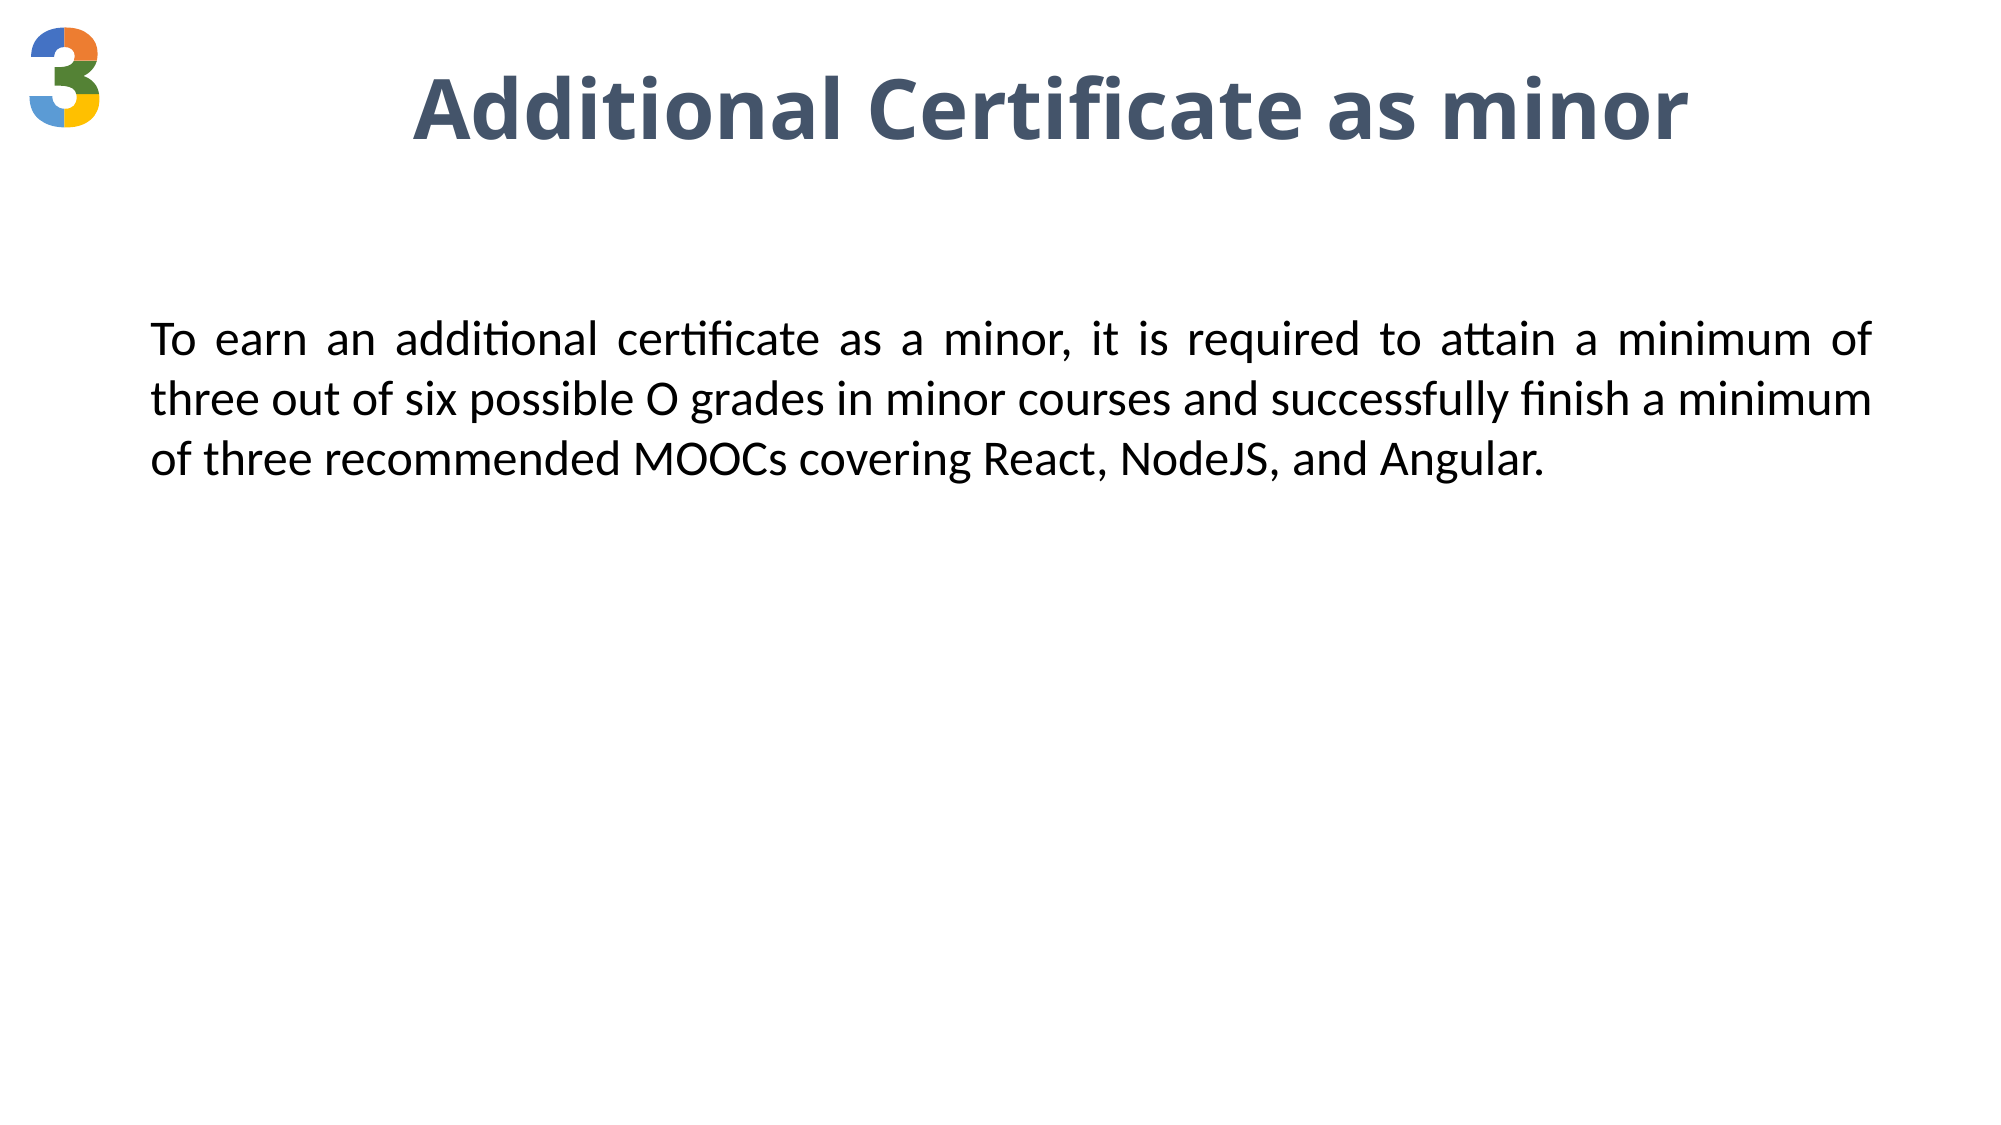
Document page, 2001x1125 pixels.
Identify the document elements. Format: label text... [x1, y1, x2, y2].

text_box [29, 27, 100, 128]
text_box Additional Certificate as minor [398, 48, 1707, 164]
text_box To earn an additional certificate as a minor, it is required to attain a minimum of three out of six possible O grades in minor courses and successfully finish a minimum of three recommended MOOCs covering React, NodeJS, and Angular. [135, 297, 1889, 493]
